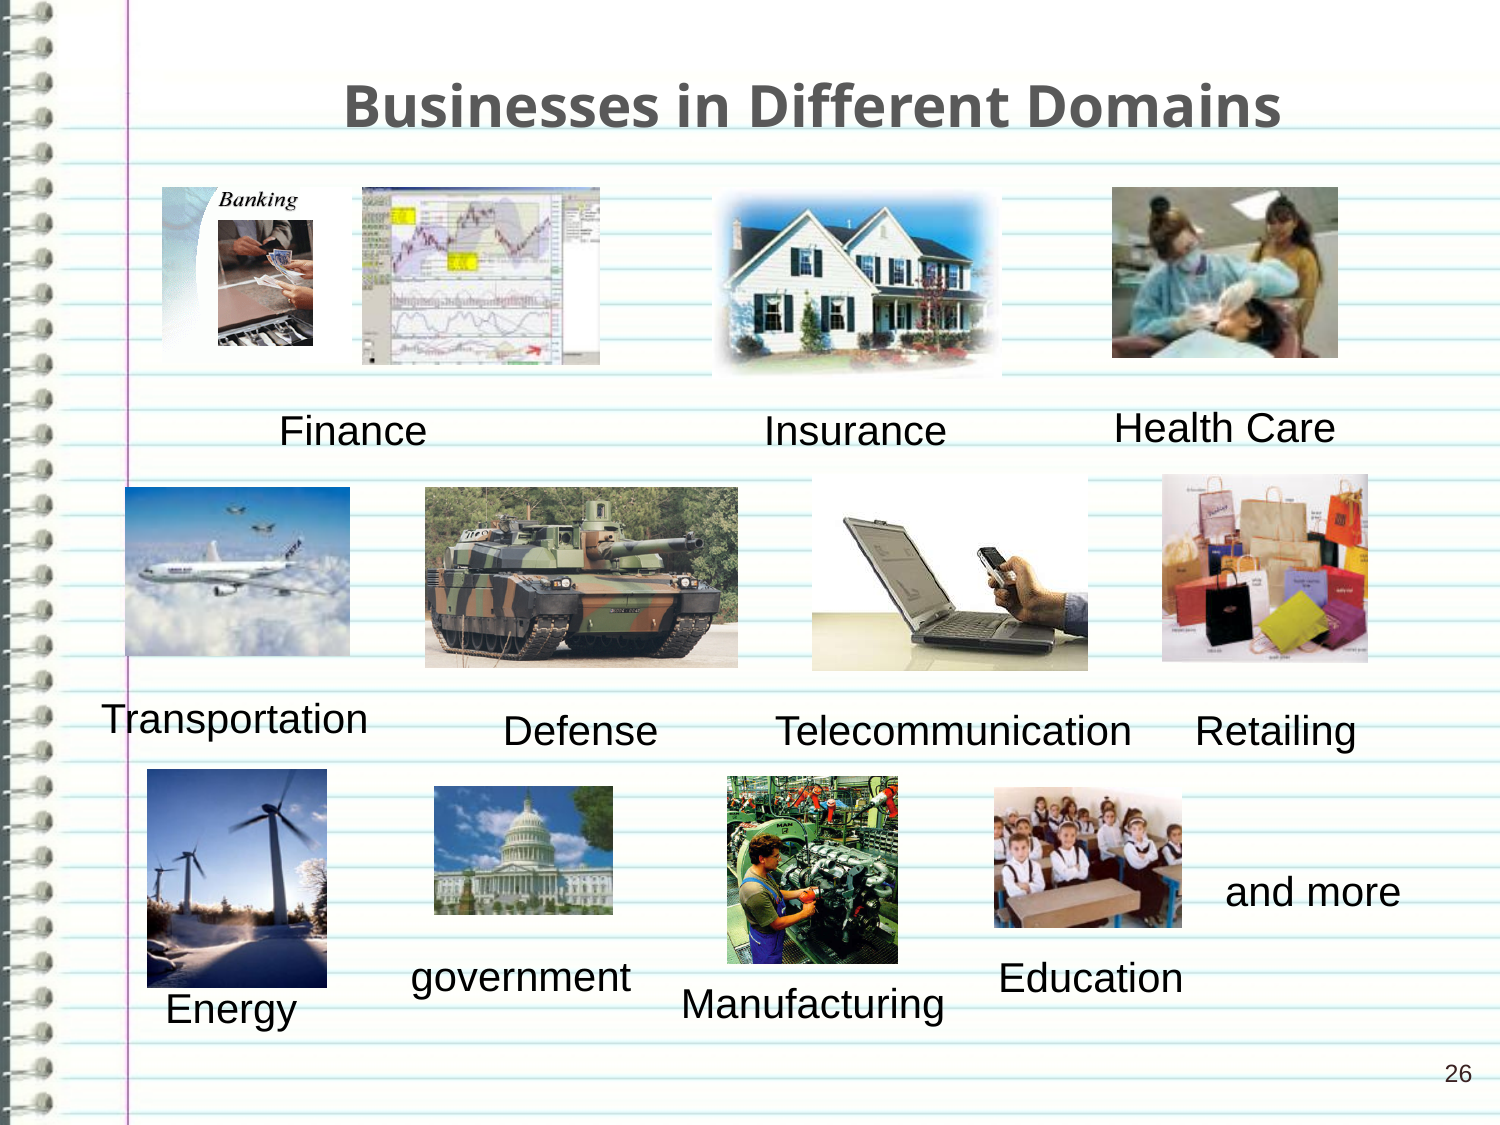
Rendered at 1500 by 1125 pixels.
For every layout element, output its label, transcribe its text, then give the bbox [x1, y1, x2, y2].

title Businesses in Different Domains [137, 45, 1488, 164]
text_box Health Care [1113, 401, 1337, 452]
text_box Insurance [763, 403, 948, 454]
text_box Energy [164, 996, 298, 1033]
text_box Retailing [1194, 703, 1358, 754]
text_box Transportation [100, 691, 369, 742]
picture [0, 0, 1500, 1125]
text_box government [410, 950, 632, 1000]
text_box Defense [502, 703, 659, 754]
text_box Education [998, 951, 1184, 1002]
text_box Finance [278, 403, 428, 454]
text_box Manufacturing [680, 976, 946, 1027]
text_box Telecommunication [774, 703, 1133, 754]
text_box and more [1225, 864, 1402, 915]
slide_number 26 [1137, 1042, 1488, 1103]
